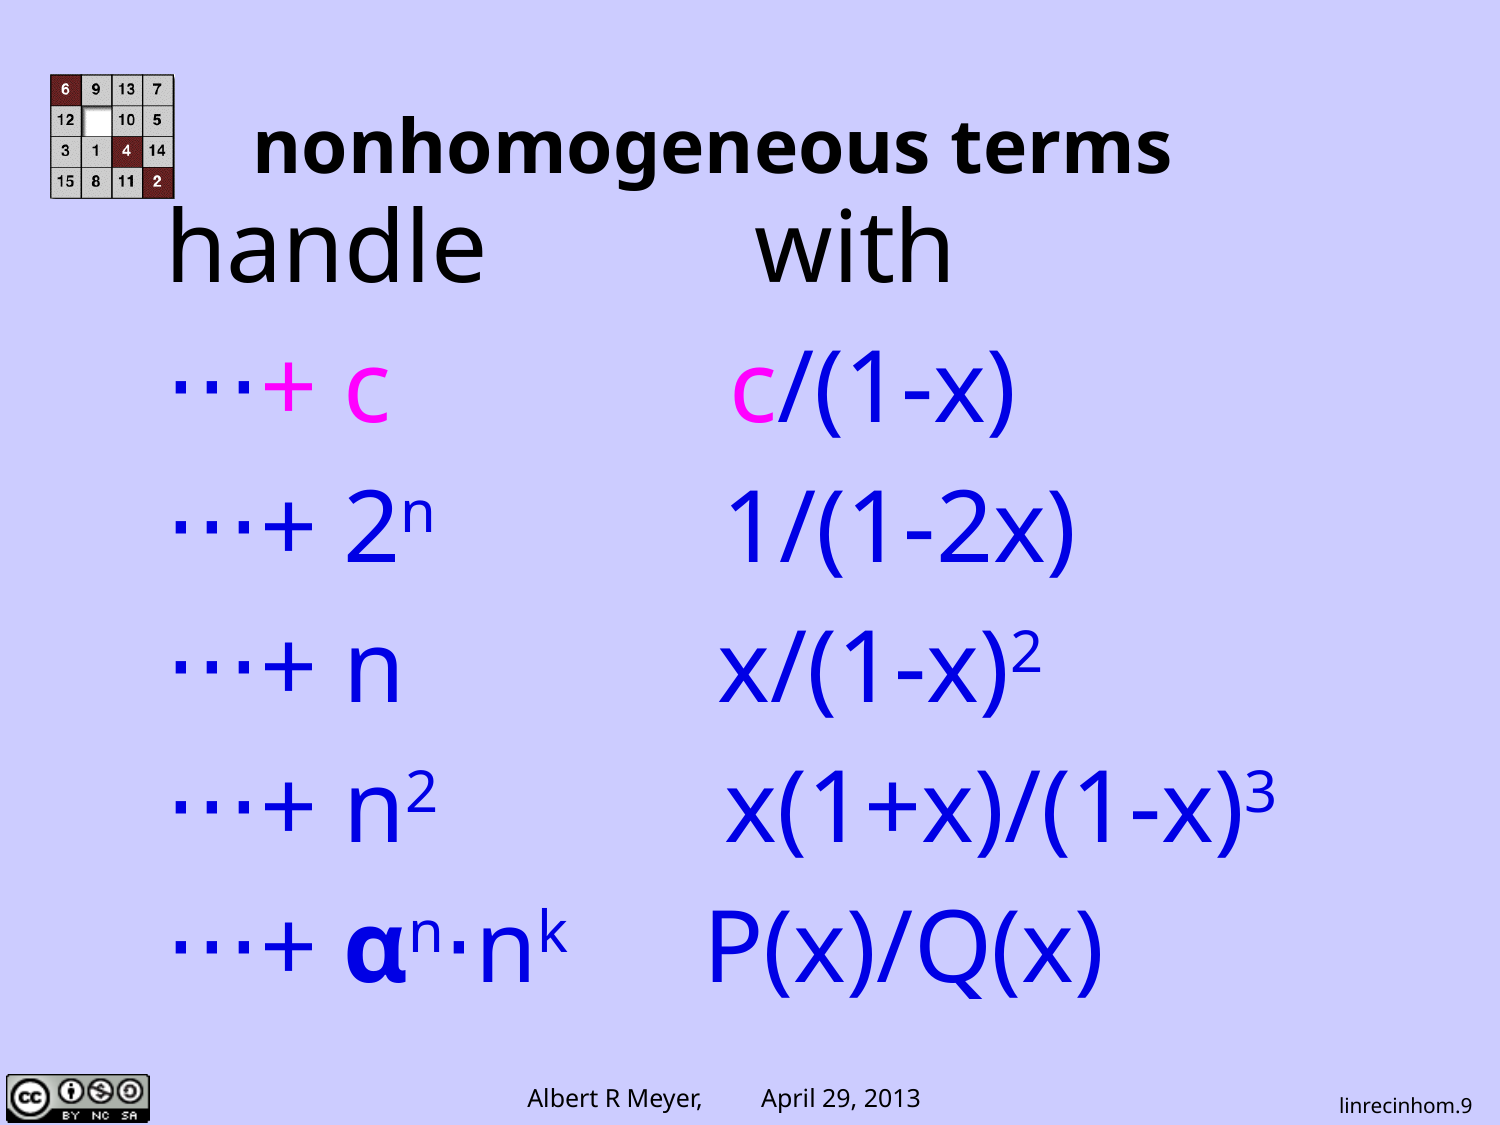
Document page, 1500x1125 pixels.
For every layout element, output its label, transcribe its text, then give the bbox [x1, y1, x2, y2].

list handle with ⋅⋅⋅+ c c/(1-x) ⋅⋅⋅+ 2n 1/(1-2x) ⋅⋅⋅+ n x/(1-x)2 ⋅⋅⋅+ n2 x(1+x)/(1-x)3 ⋅⋅⋅+ αn⋅nk P(x)/Q(x) [149, 174, 1401, 1051]
title nonhomogeneous terms [237, 49, 1476, 238]
slide_number linrecinhom.9 [1049, 1084, 1488, 1125]
picture [6, 1074, 150, 1123]
picture [50, 74, 175, 199]
